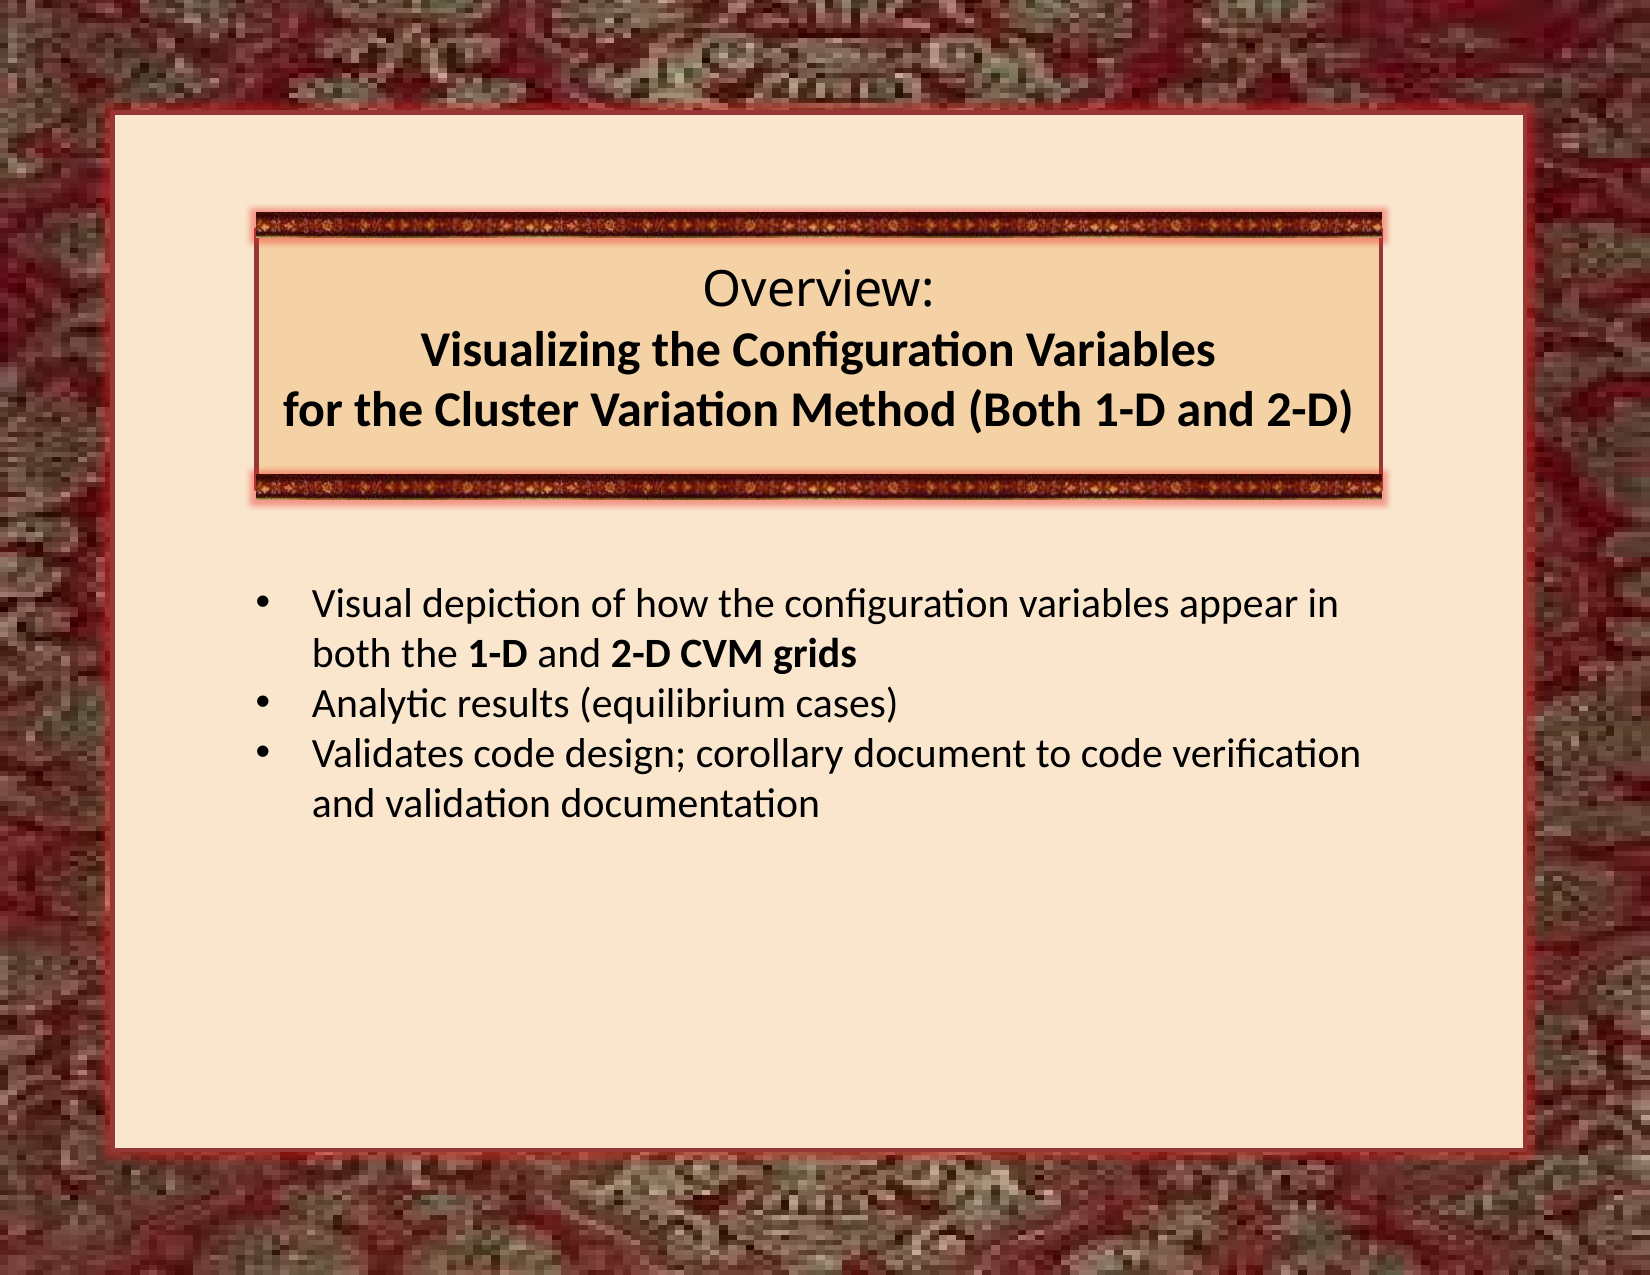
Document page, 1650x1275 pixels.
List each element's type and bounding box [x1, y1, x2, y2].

text_box [255, 212, 1382, 500]
picture [0, 0, 1650, 1275]
